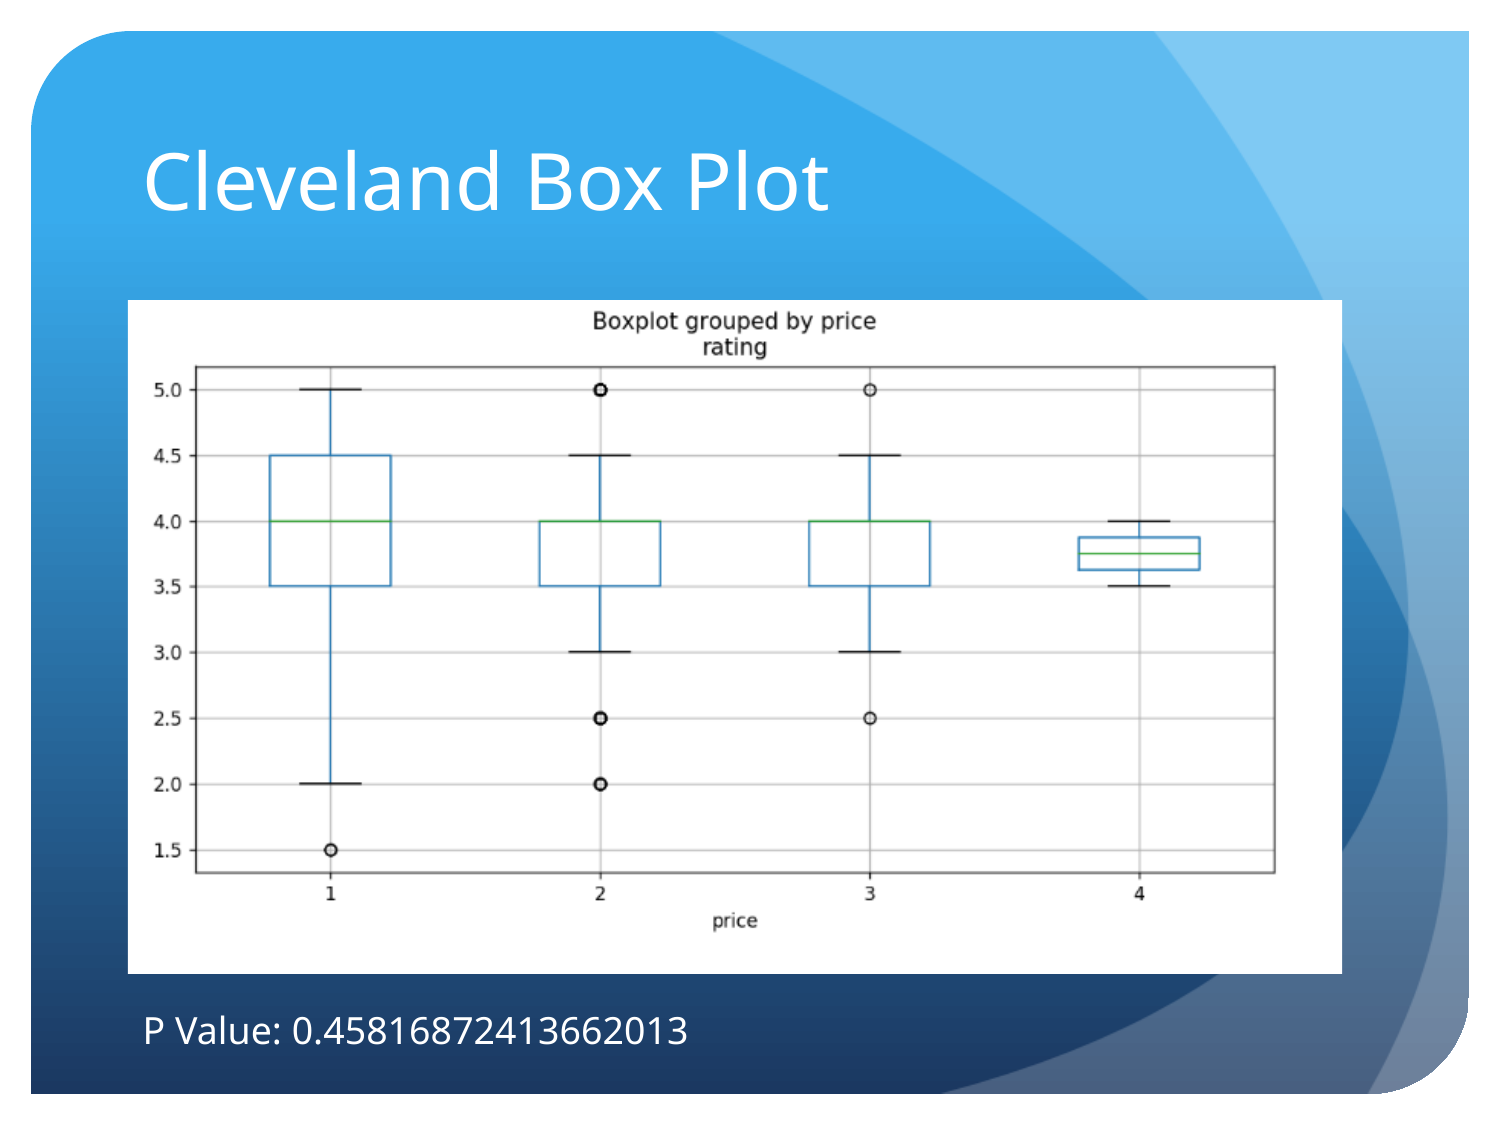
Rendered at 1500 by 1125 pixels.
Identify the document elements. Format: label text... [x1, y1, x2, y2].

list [127, 299, 1343, 975]
text_box P Value: 0.45816872413662013 [127, 999, 874, 1060]
picture [24, 30, 1473, 1094]
title Cleveland Box Plot [127, 62, 1372, 234]
